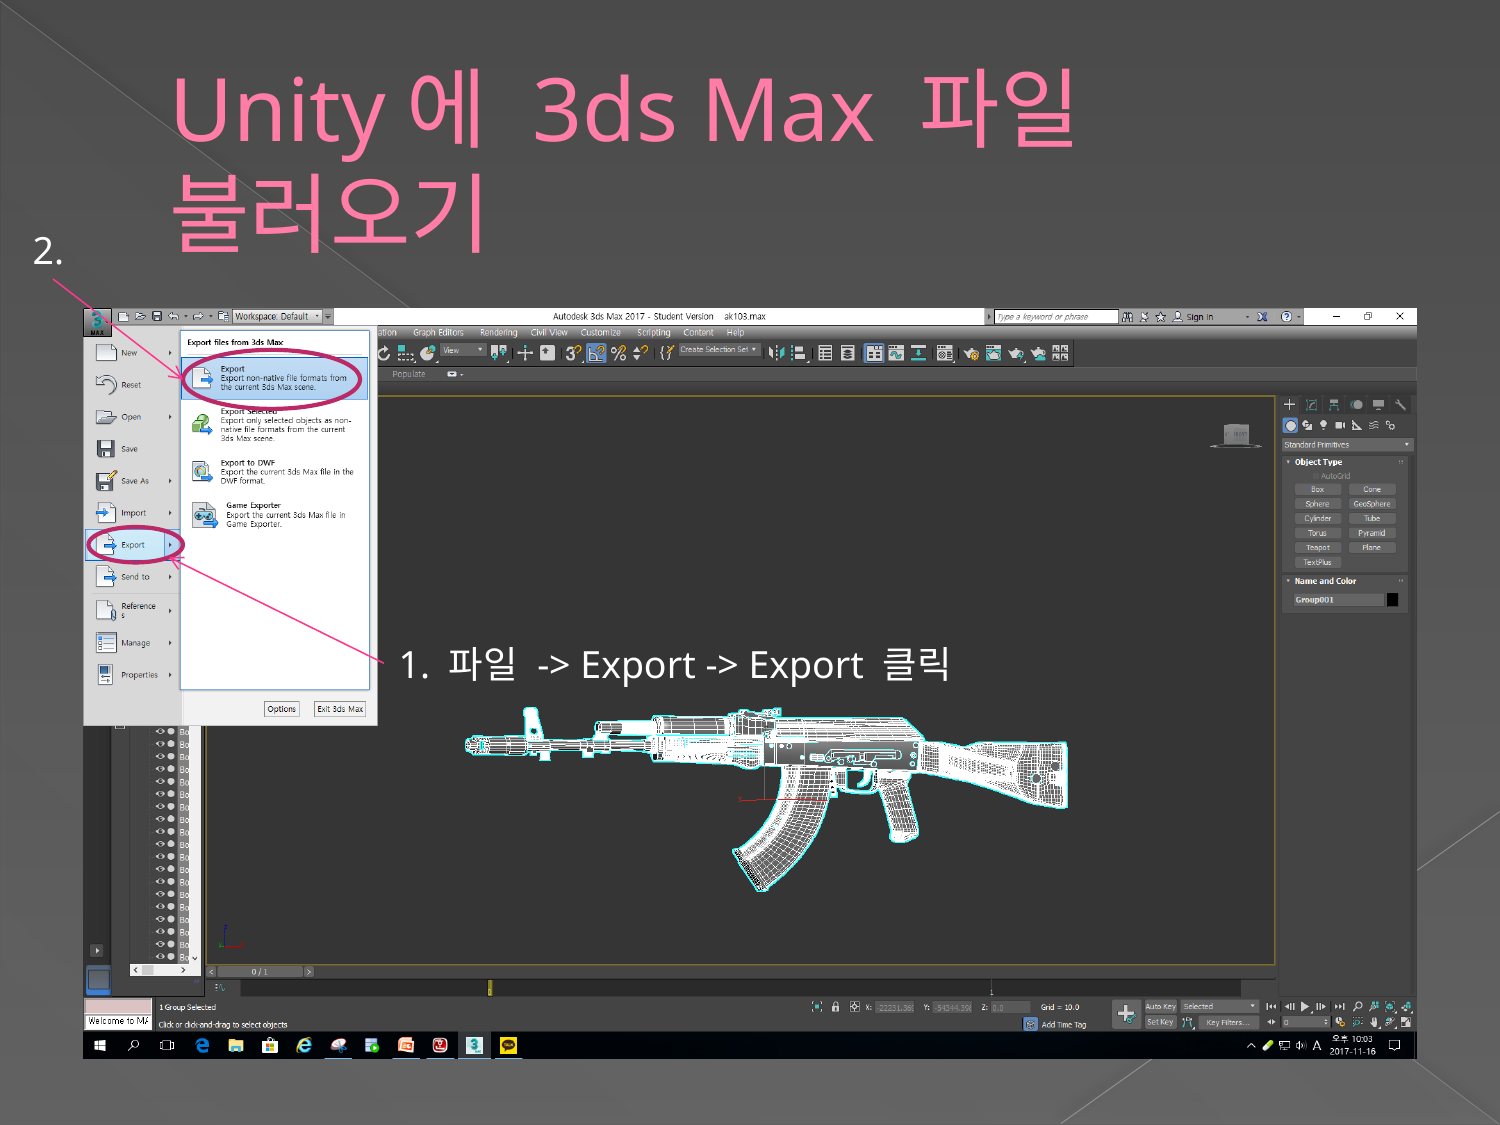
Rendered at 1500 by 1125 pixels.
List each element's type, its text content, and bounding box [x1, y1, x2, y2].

text_box 2. [17, 219, 80, 280]
title Unity에 3ds Max 파일 불러오기 [75, 43, 1425, 274]
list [83, 308, 1417, 1060]
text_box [52, 278, 184, 380]
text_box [168, 557, 385, 664]
